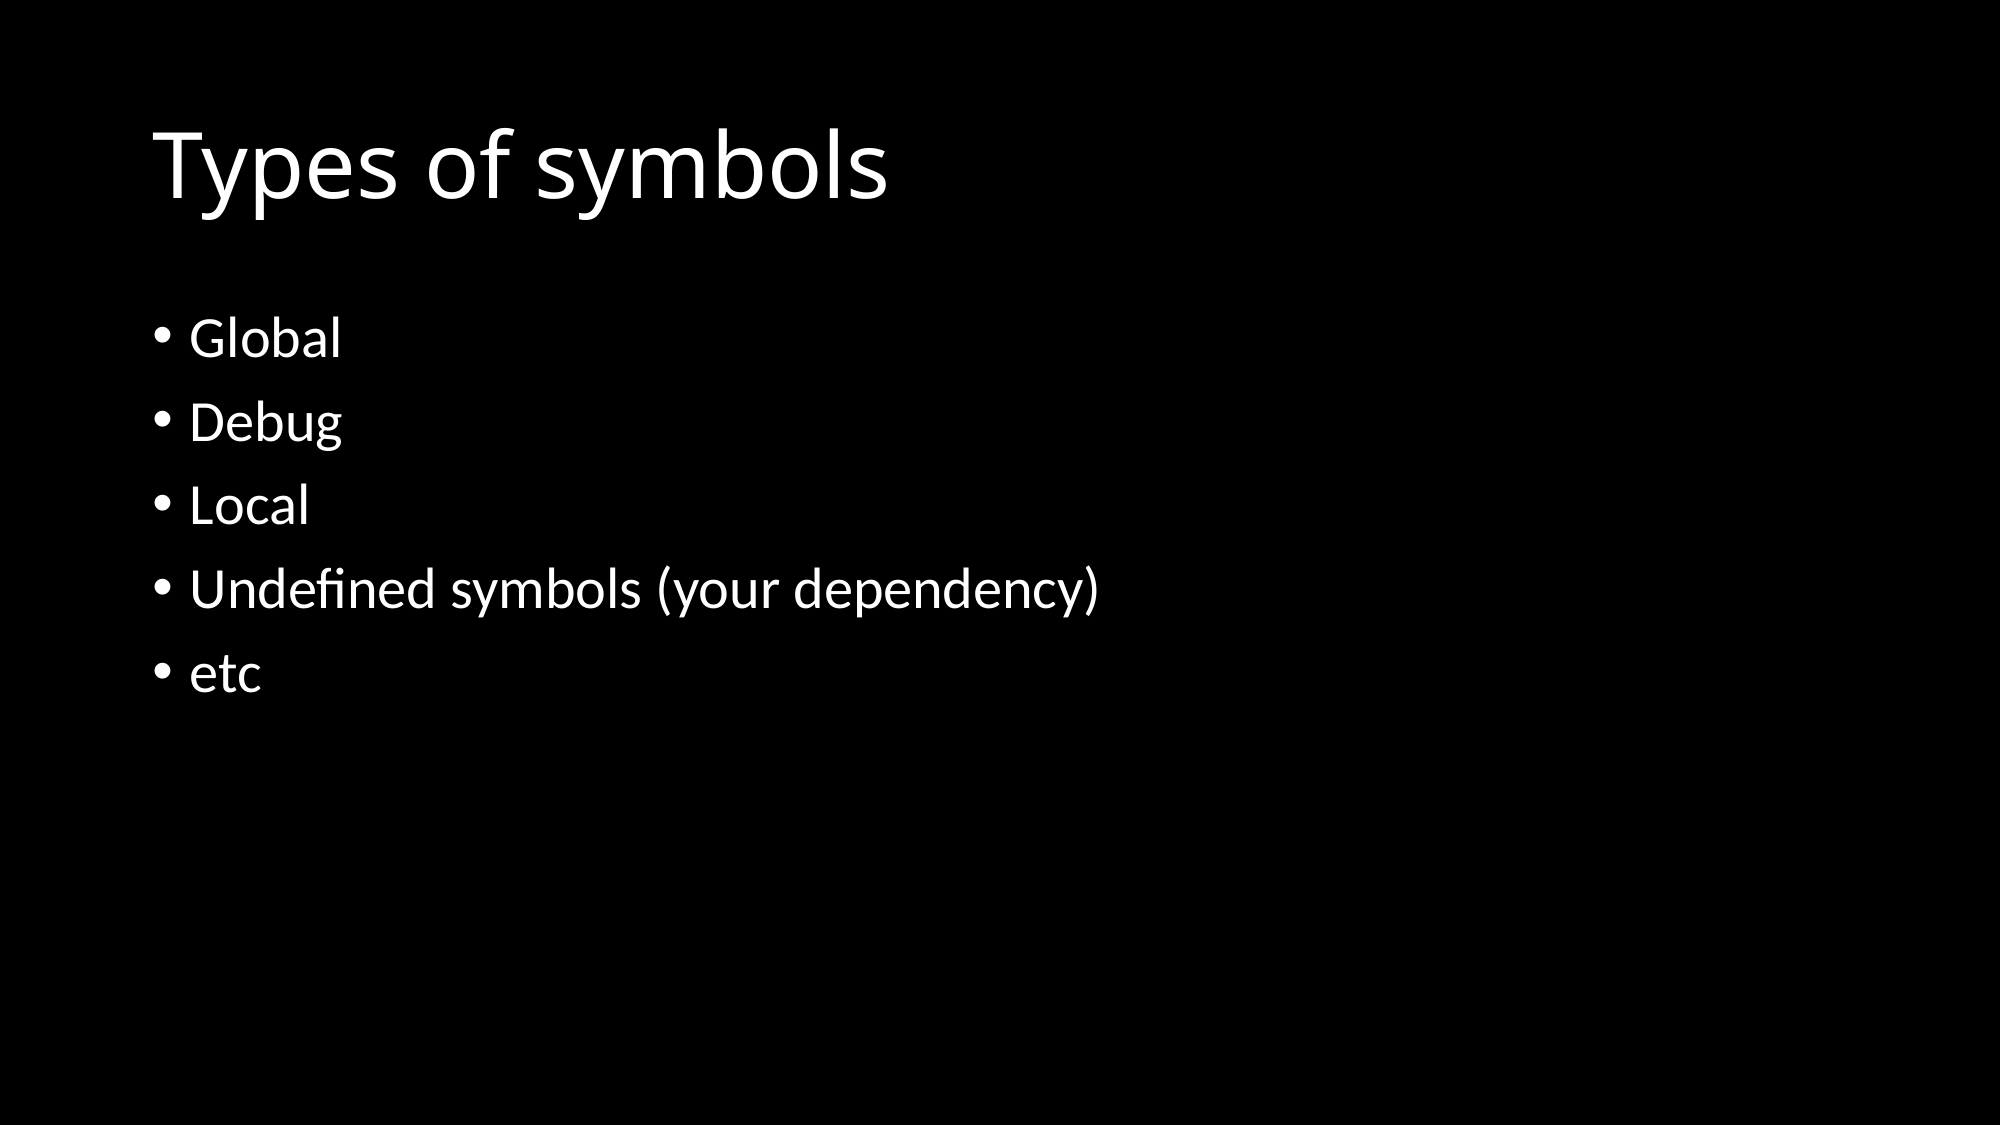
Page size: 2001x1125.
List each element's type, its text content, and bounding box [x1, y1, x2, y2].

list Global Debug Local Undefined symbols (your dependency) etc [137, 299, 1863, 1014]
title Types of symbols [137, 59, 1863, 278]
